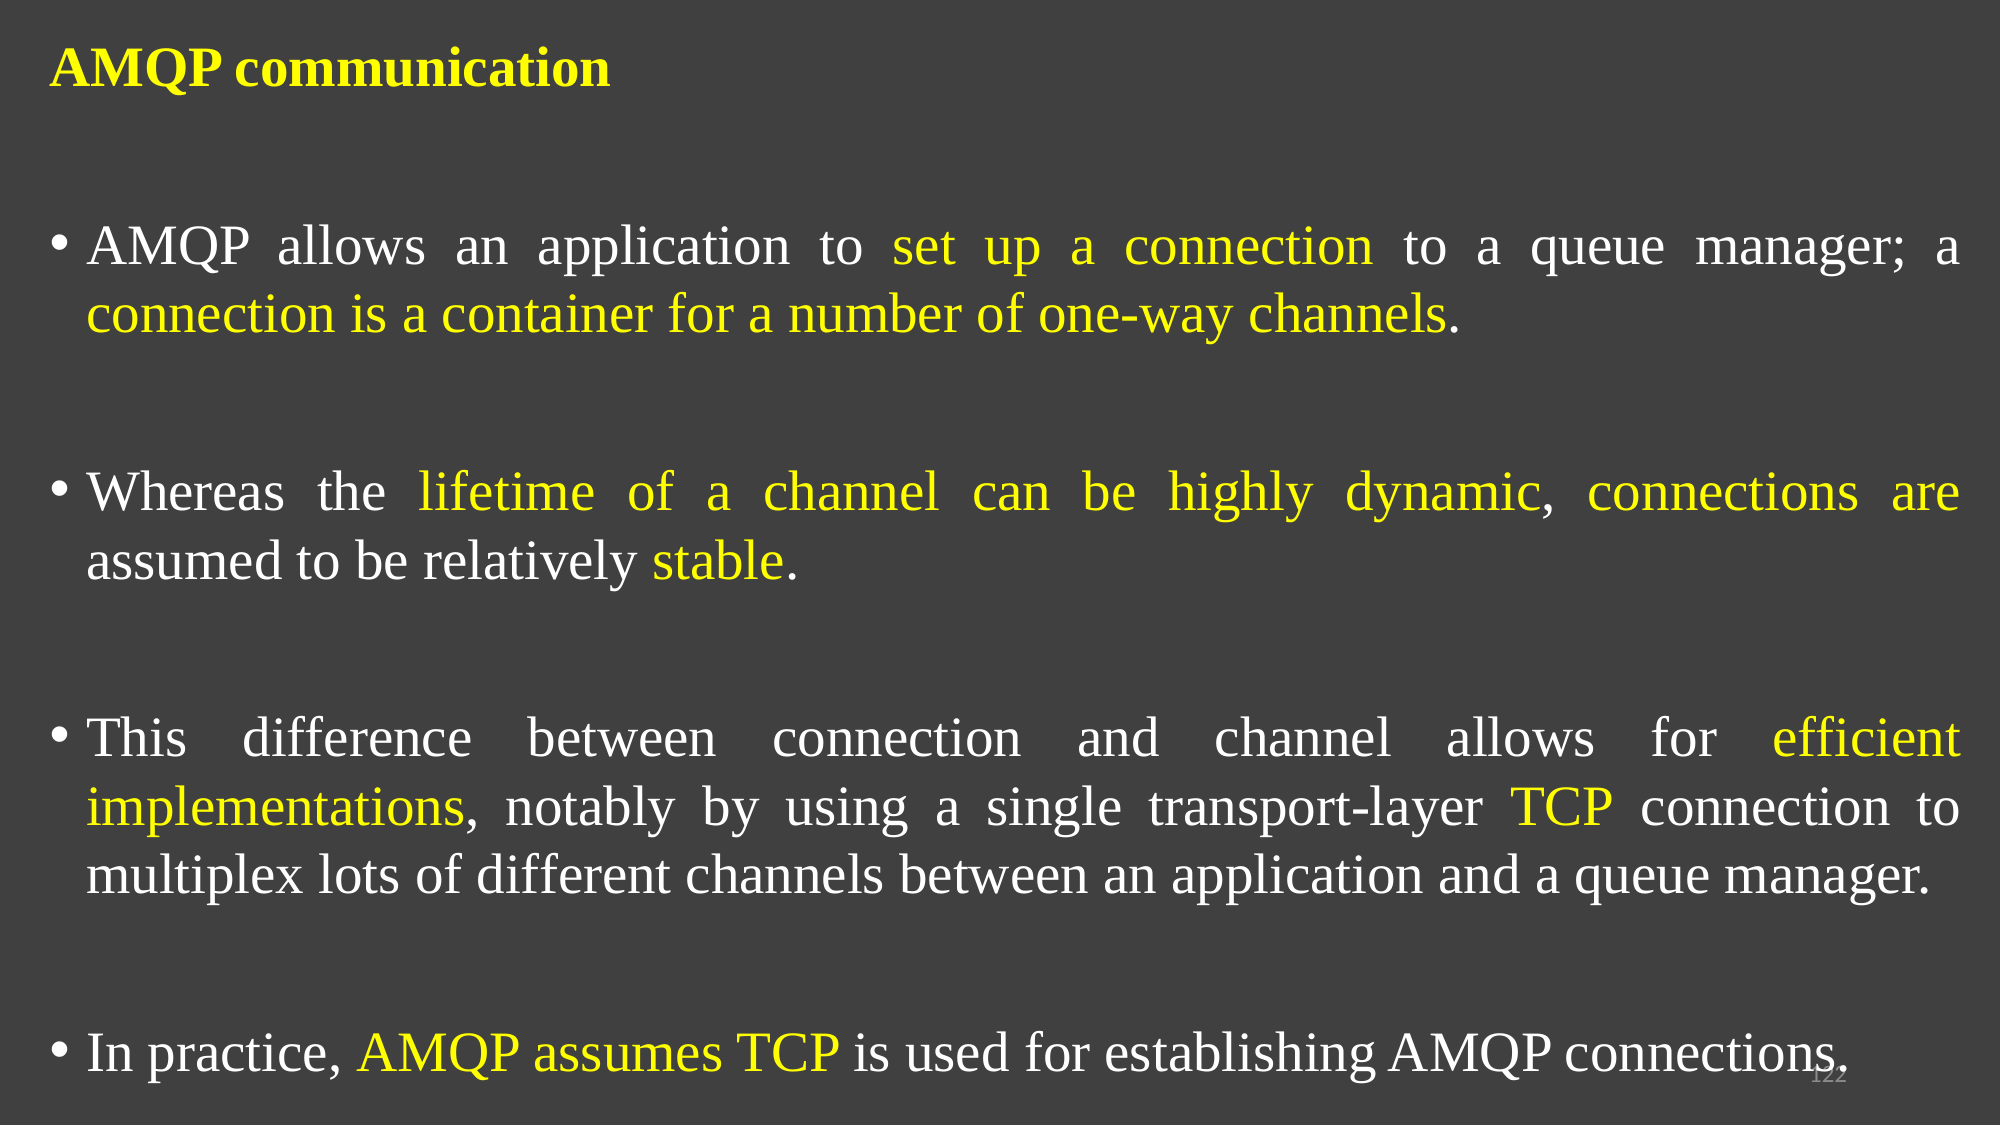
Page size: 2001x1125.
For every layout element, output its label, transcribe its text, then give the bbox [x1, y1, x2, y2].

list AMQP communication AMQP allows an application to set up a connection to a queue manager; a connection is a container for a number of one-way channels. Whereas the lifetime of a channel can be highly dynamic, connections are assumed to be relatively stable. This difference between connection and channel allows for efficient implementations, notably by using a single transport-layer TCP connection to multiplex lots of different channels between an application and a queue manager. In practice, AMQP assumes TCP is used for establishing AMQP connections. [34, 22, 1976, 1103]
slide_number 122 [1412, 1042, 1863, 1103]
